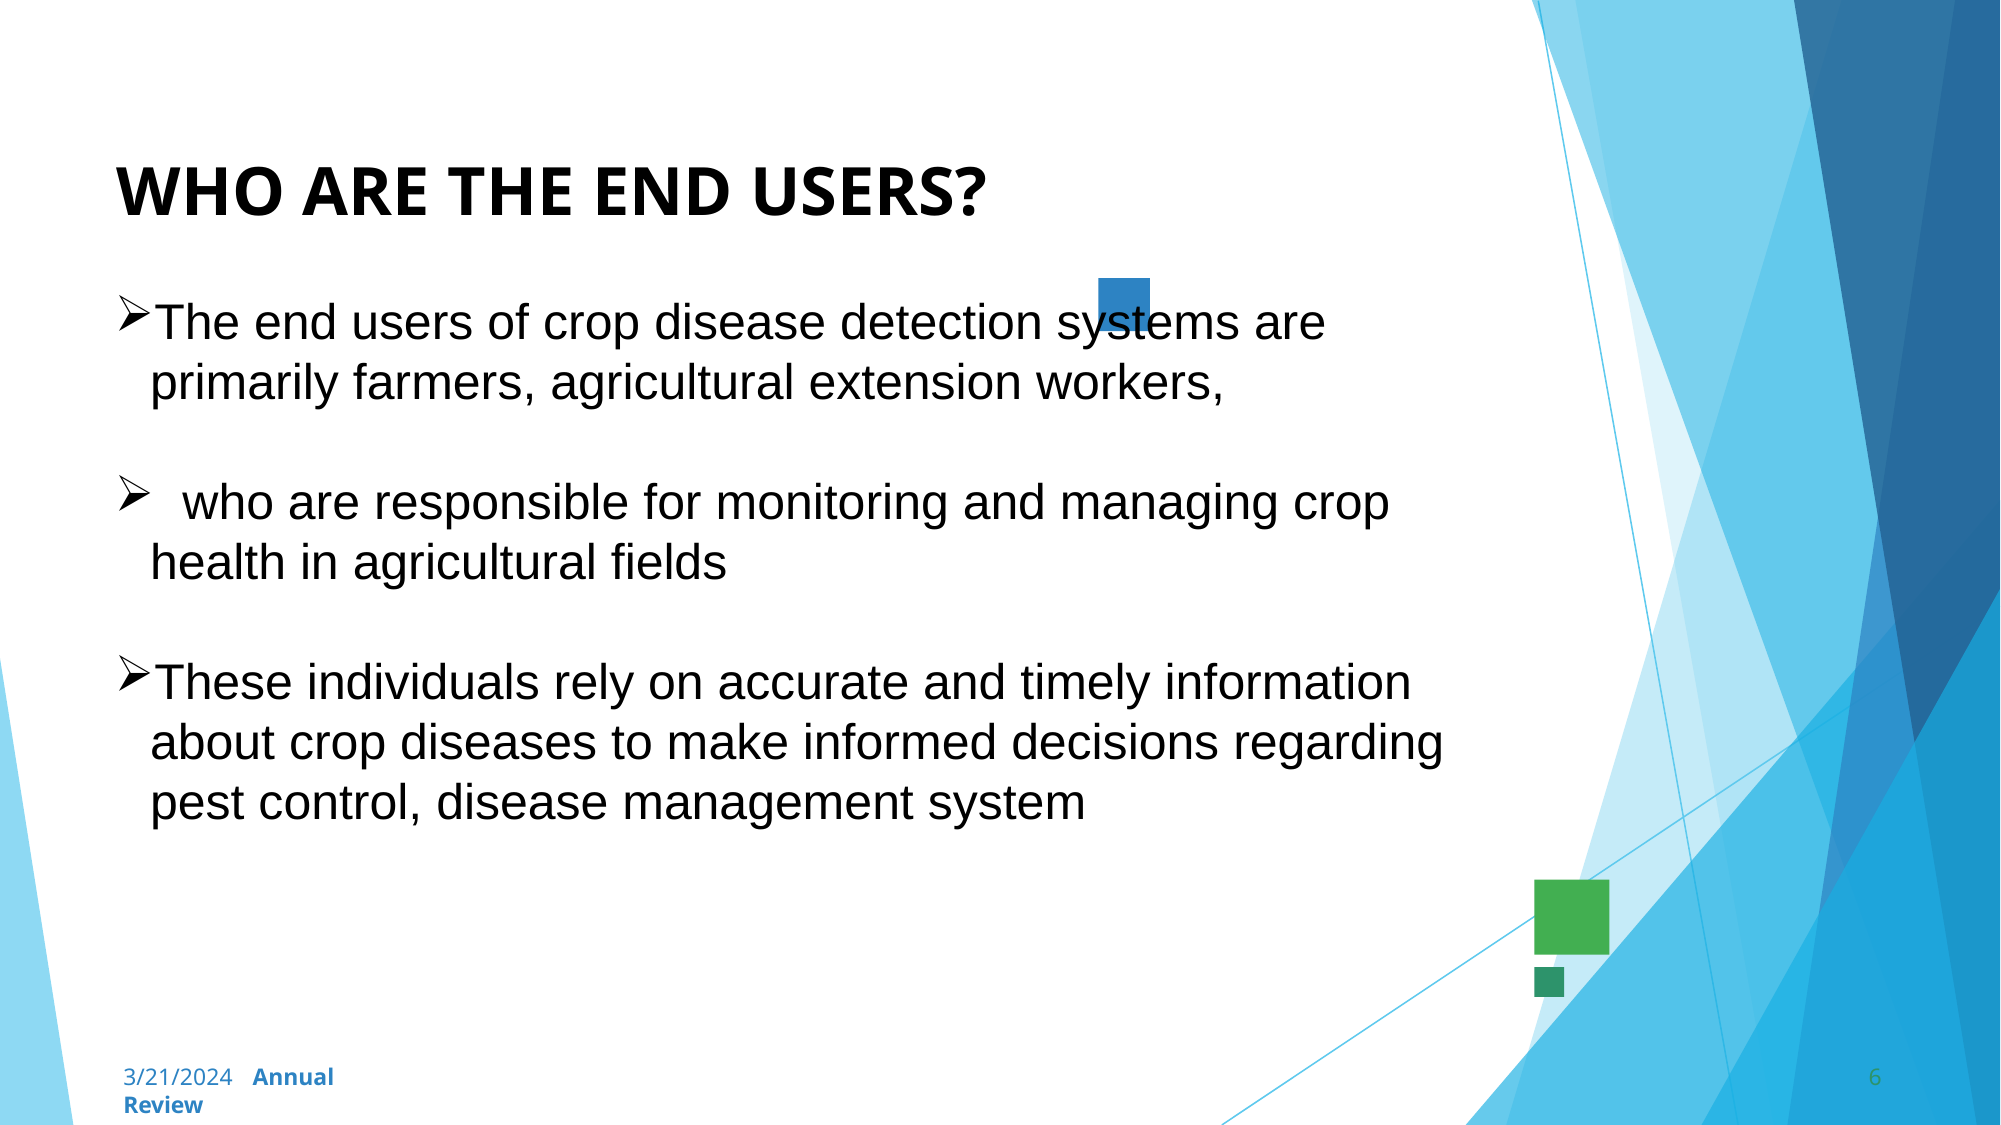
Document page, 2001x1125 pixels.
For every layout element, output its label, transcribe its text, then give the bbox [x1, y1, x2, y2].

title WHO ARE THE END USERS? [91, 63, 1694, 337]
text_box The end users of crop disease detection systems are primarily farmers, agricultural extension workers, who are responsible for monitoring and managing crop health in agricultural fields These individuals rely on accurate and timely information about crop diseases to make informed decisions regarding pest control, disease management system [99, 282, 1500, 897]
text_box [1534, 967, 1565, 997]
text_box 3/21/2024 Annual Review [121, 1101, 417, 1118]
picture [118, 1012, 477, 1093]
text_box [1534, 879, 1610, 955]
slide_number 6 [1849, 1061, 1890, 1125]
